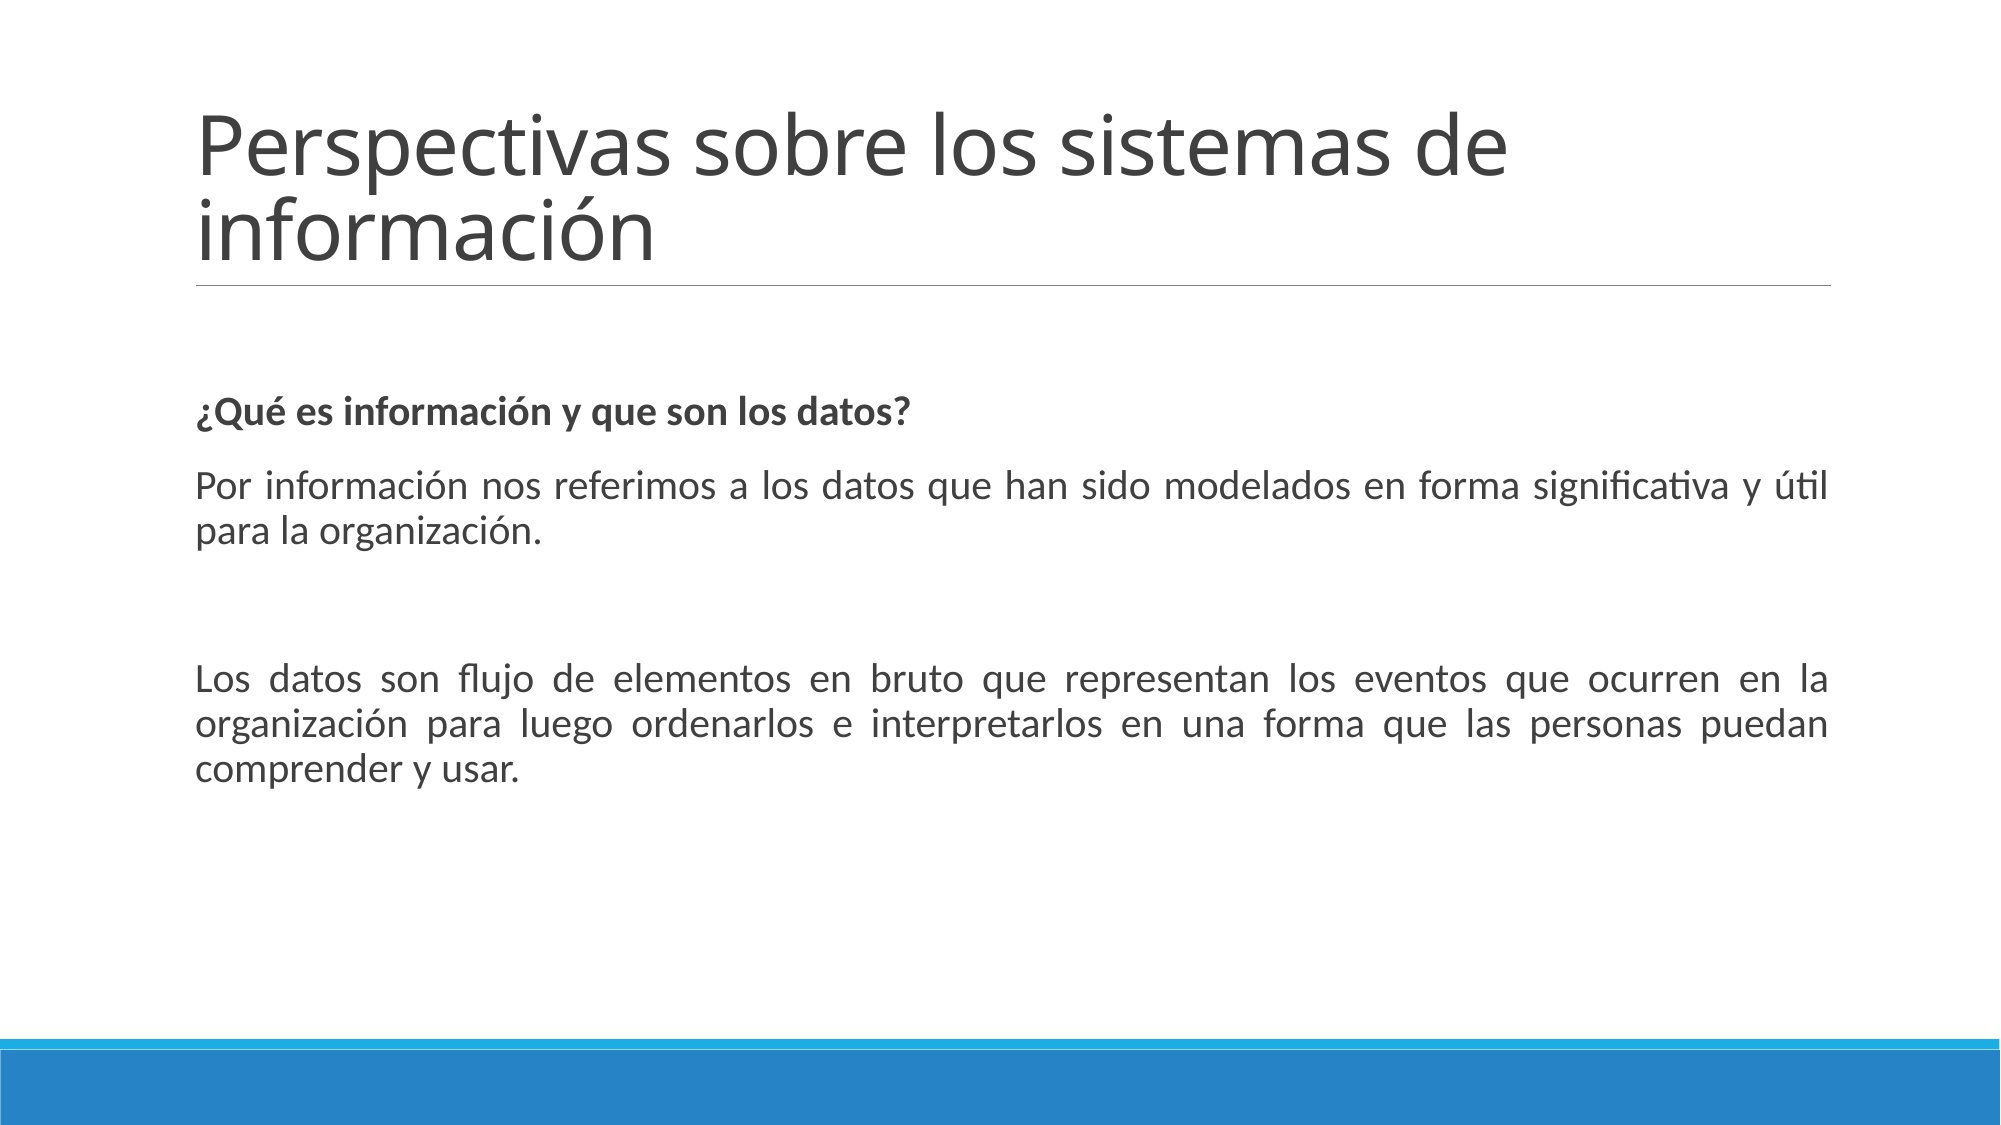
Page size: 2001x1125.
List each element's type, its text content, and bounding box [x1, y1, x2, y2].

title Perspectivas sobre los sistemas de información [180, 47, 1830, 285]
list ¿Qué es información y que son los datos? Por información nos referimos a los datos que han sido modelados en forma significativa y útil para la organización. Los datos son flujo de elementos en bruto que representan los eventos que ocurren en la organización para luego ordenarlos e interpretarlos en una forma que las personas puedan comprender y usar. [180, 302, 1830, 963]
